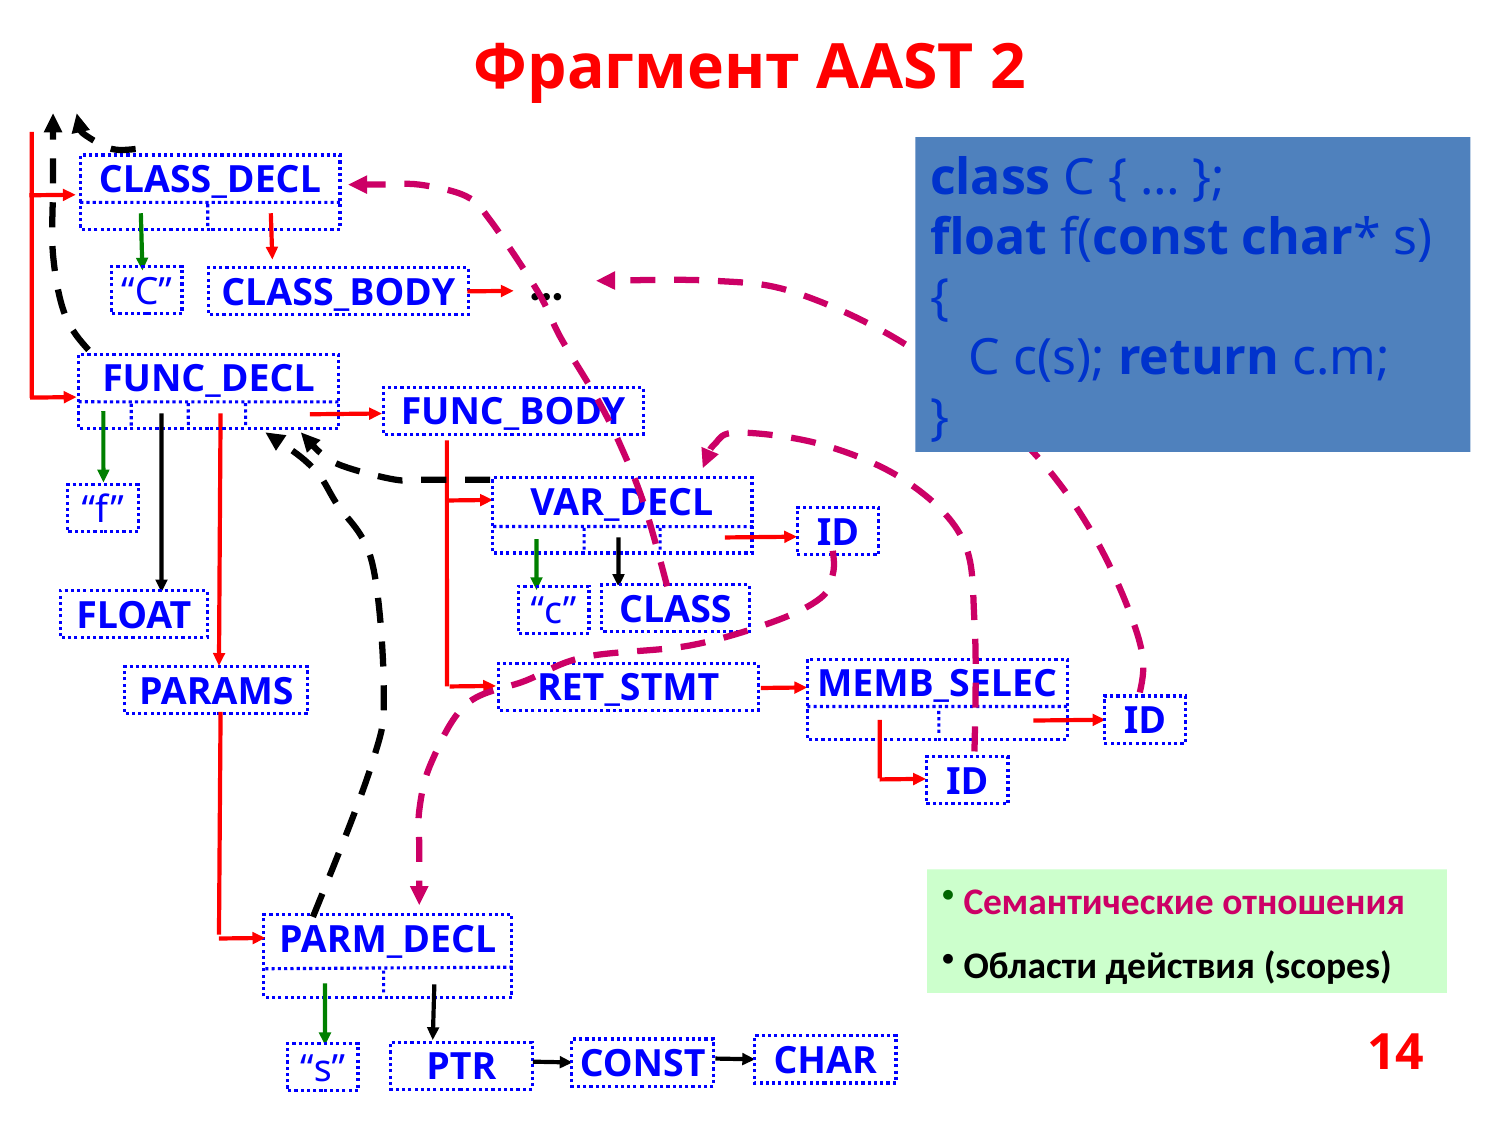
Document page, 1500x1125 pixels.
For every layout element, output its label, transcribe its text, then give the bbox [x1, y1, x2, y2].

text_box MEMB_SELEC [975, 659, 1068, 740]
text_box [318, 983, 332, 1043]
text_box [155, 413, 168, 590]
text_box RET_STMT [647, 663, 759, 711]
text_box “f” [67, 484, 139, 532]
text_box “s” [287, 1043, 358, 1091]
text_box [265, 432, 385, 917]
text_box [532, 1056, 571, 1069]
text_box [612, 537, 625, 584]
text_box FUNC_BODY [592, 387, 644, 435]
text_box [265, 213, 279, 260]
text_box [218, 931, 266, 945]
text_box CLASS_BODY [208, 267, 451, 315]
text_box “c” [518, 586, 589, 634]
text_box [97, 411, 110, 483]
text_box [413, 575, 824, 905]
text_box [301, 432, 491, 481]
text_box FLOAT [60, 590, 208, 638]
text_box VAR_DECL [492, 477, 639, 553]
text_box [449, 679, 496, 693]
text_box FUNC_DECL [78, 354, 339, 429]
text_box [70, 113, 136, 151]
text_box “C” [111, 266, 182, 314]
text_box [596, 274, 1144, 693]
text_box FUNC_BODY [383, 387, 546, 435]
text_box PARM_DECL [263, 914, 512, 998]
text_box CONST [571, 1039, 714, 1087]
text_box [65, 189, 76, 200]
text_box [426, 984, 440, 1040]
text_box [446, 493, 492, 507]
text_box Семантические отношения Области действия (scopes) [927, 869, 1447, 993]
text_box [348, 178, 668, 587]
text_box Фрагмент AAST 2 [29, 19, 1471, 109]
text_box [30, 391, 77, 404]
text_box RET_STMT [498, 663, 561, 688]
text_box PARAMS [124, 666, 292, 714]
text_box 14 [1352, 1012, 1463, 1088]
text_box [135, 213, 149, 266]
text_box ID [926, 756, 1009, 804]
text_box [701, 432, 977, 752]
text_box [46, 113, 89, 351]
text_box [715, 1052, 754, 1066]
text_box class C { … }; float f(const char* s) { C c(s); return c.m; } [915, 137, 1471, 452]
text_box MEMB_SELEC [807, 659, 962, 740]
text_box [879, 772, 926, 786]
text_box VAR_DECL [635, 477, 753, 553]
text_box [530, 539, 543, 586]
text_box ID [1104, 696, 1186, 744]
text_box [760, 681, 807, 694]
text_box [212, 429, 226, 666]
text_box CLASS_DECL [80, 154, 341, 230]
text_box [1033, 713, 1104, 727]
text_box PTR [390, 1042, 533, 1090]
text_box [309, 407, 382, 420]
text_box … [513, 243, 609, 319]
text_box CHAR [754, 1035, 897, 1083]
text_box CLASS [601, 584, 750, 632]
